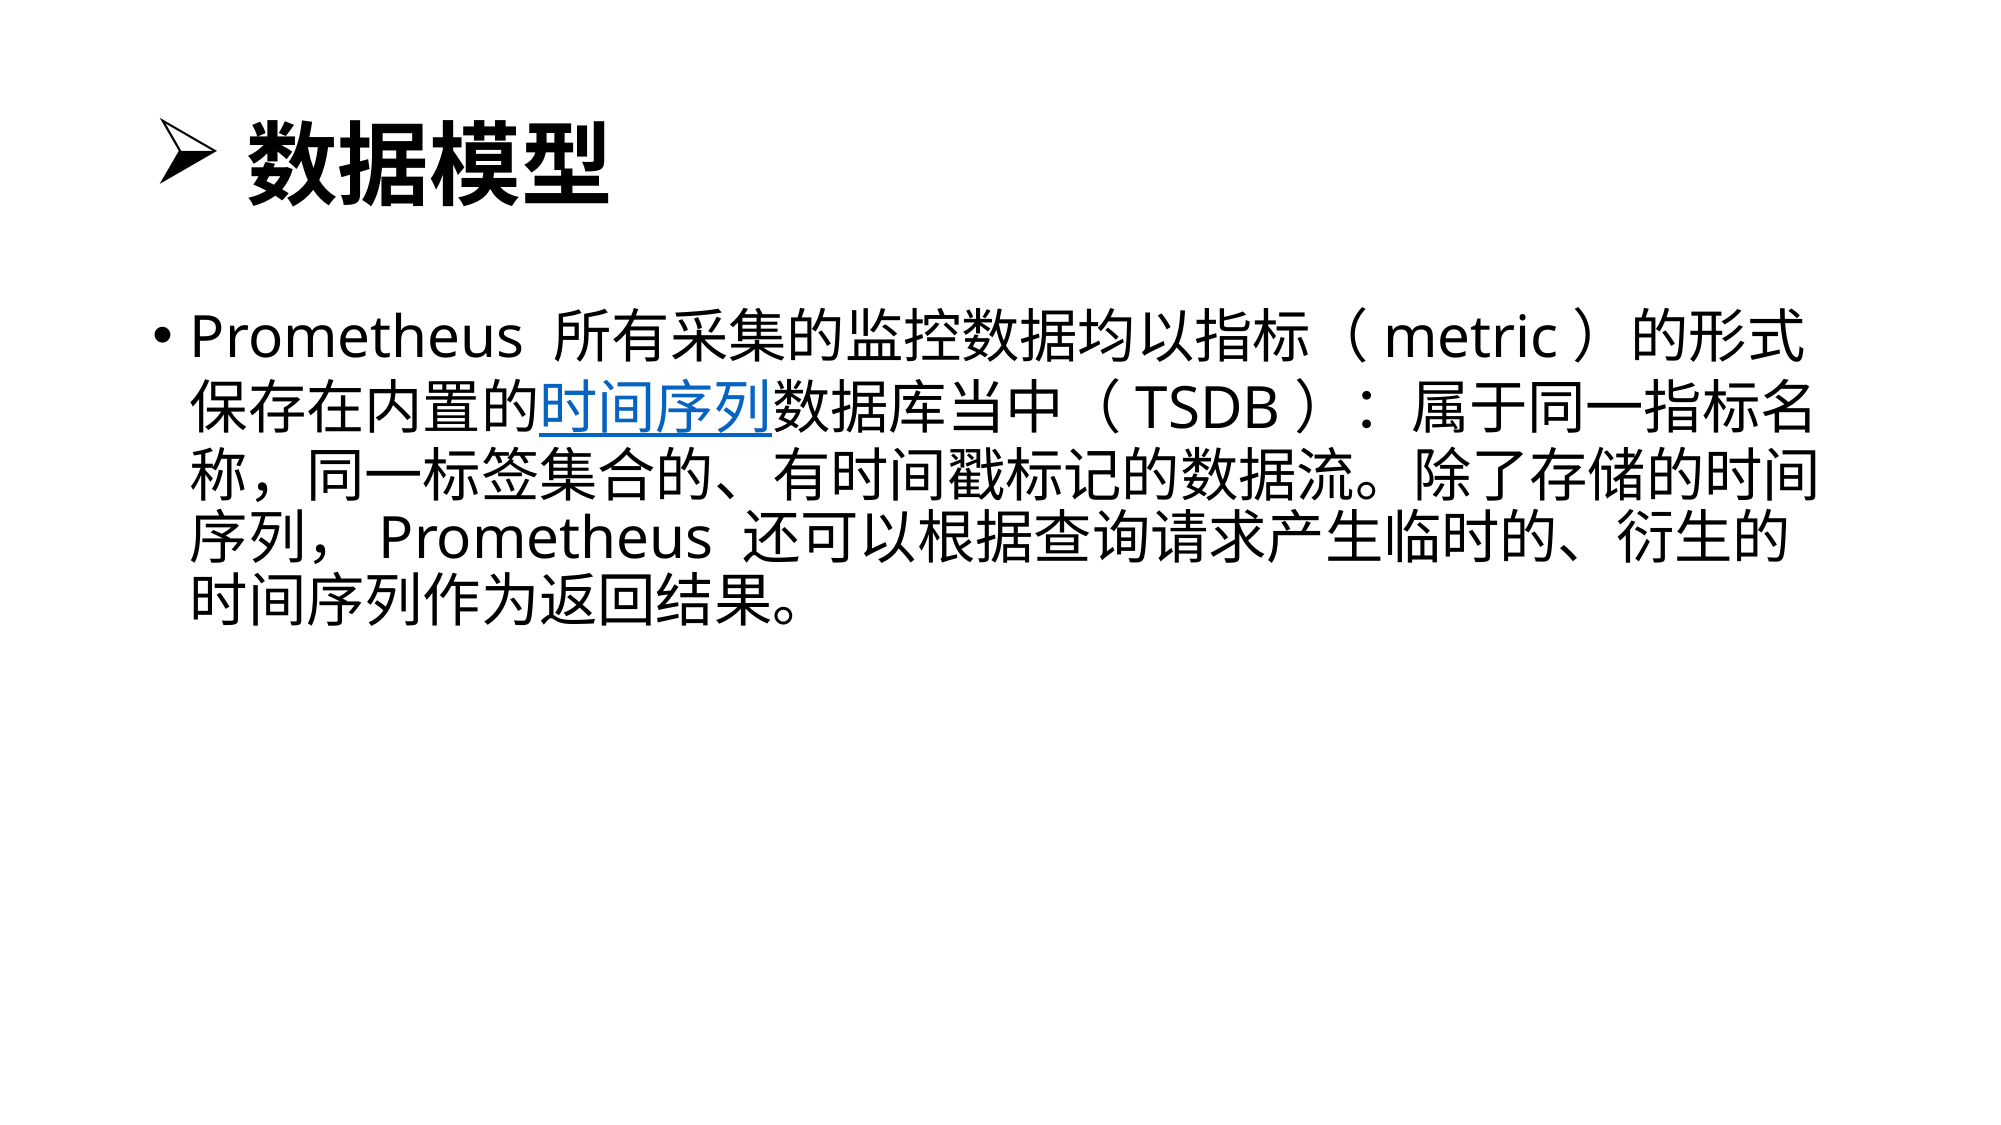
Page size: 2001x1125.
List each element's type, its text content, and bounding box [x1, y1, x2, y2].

title 数据模型 [137, 59, 1863, 278]
list Prometheus 所有采集的监控数据均以指标（metric）的形式保存在内置的时间序列数据库当中（TSDB）：属于同一指标名称，同一标签集合的、有时间戳标记的数据流。除了存储的时间序列，Prometheus 还可以根据查询请求产生临时的、衍生的时间序列作为返回结果。 [137, 299, 1863, 1014]
